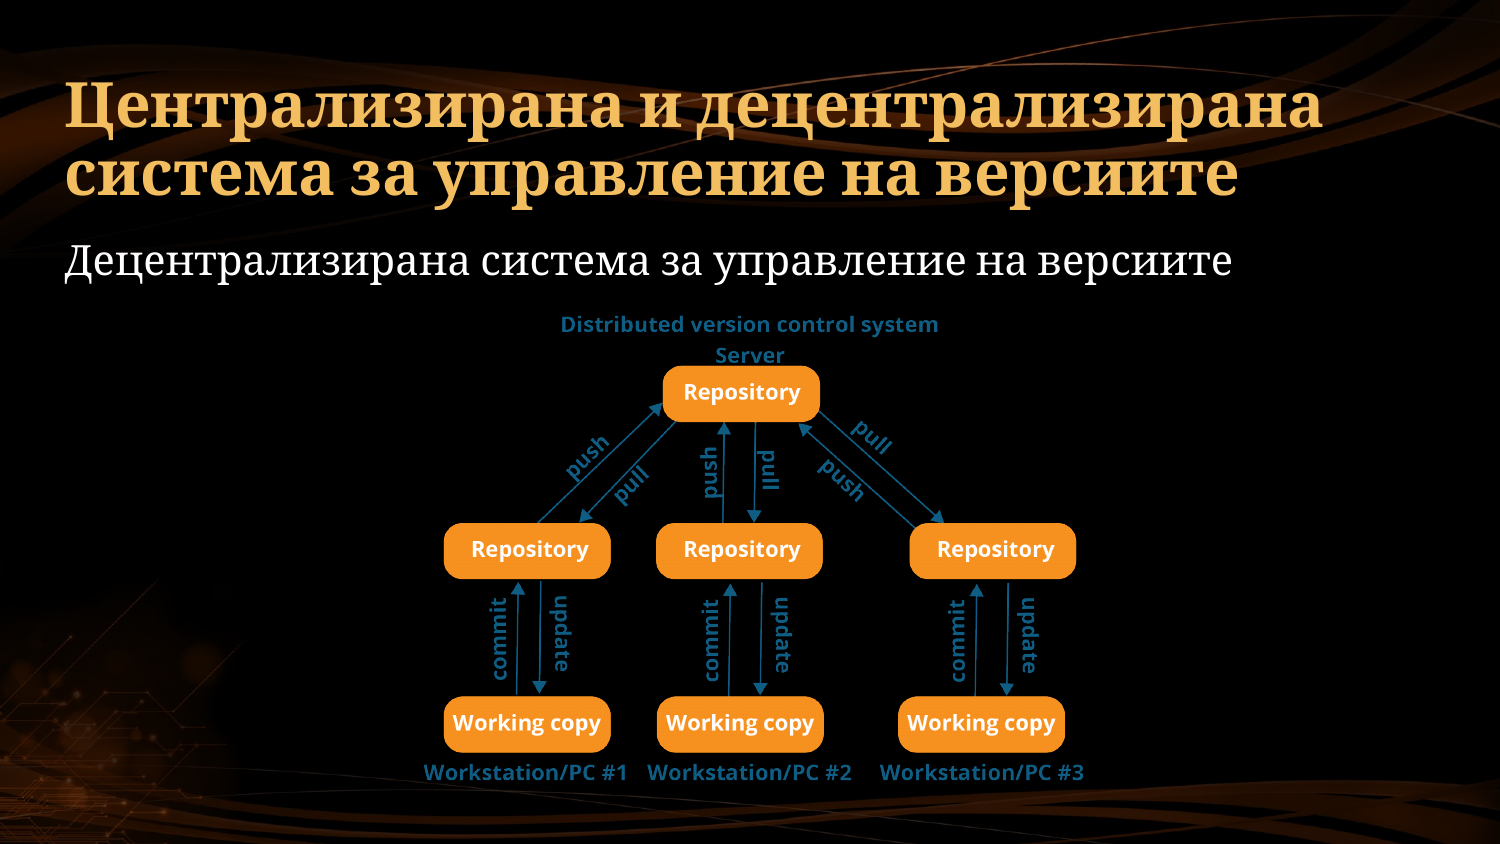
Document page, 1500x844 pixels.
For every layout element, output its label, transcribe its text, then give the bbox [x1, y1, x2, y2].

picture [0, 0, 1500, 844]
title Централизирана и децентрализирана система за управление на версиите [51, 72, 1449, 211]
list Децентрализирана система за управление на версиите [51, 226, 1449, 305]
